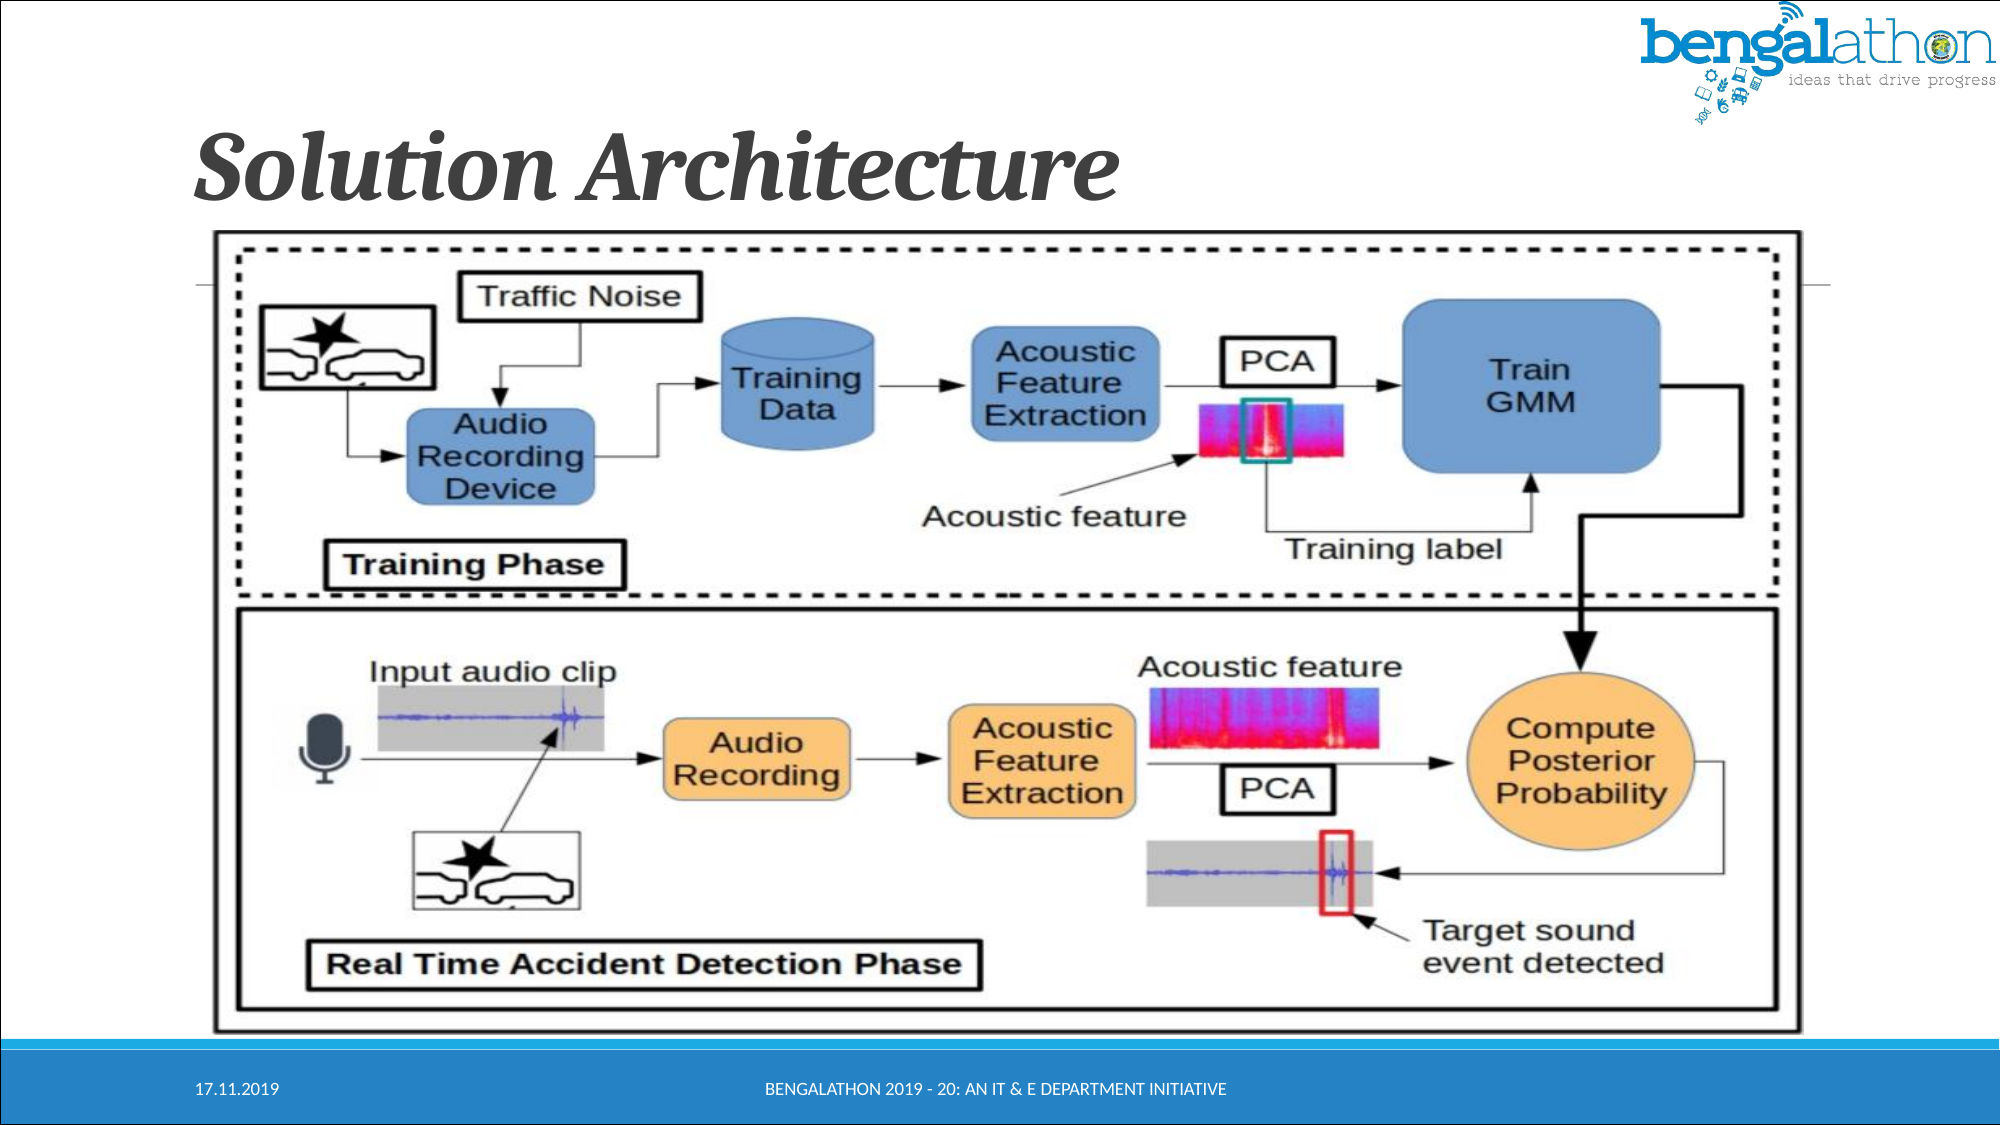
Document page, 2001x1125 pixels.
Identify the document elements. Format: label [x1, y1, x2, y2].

text_box [0, 0, 2000, 1125]
